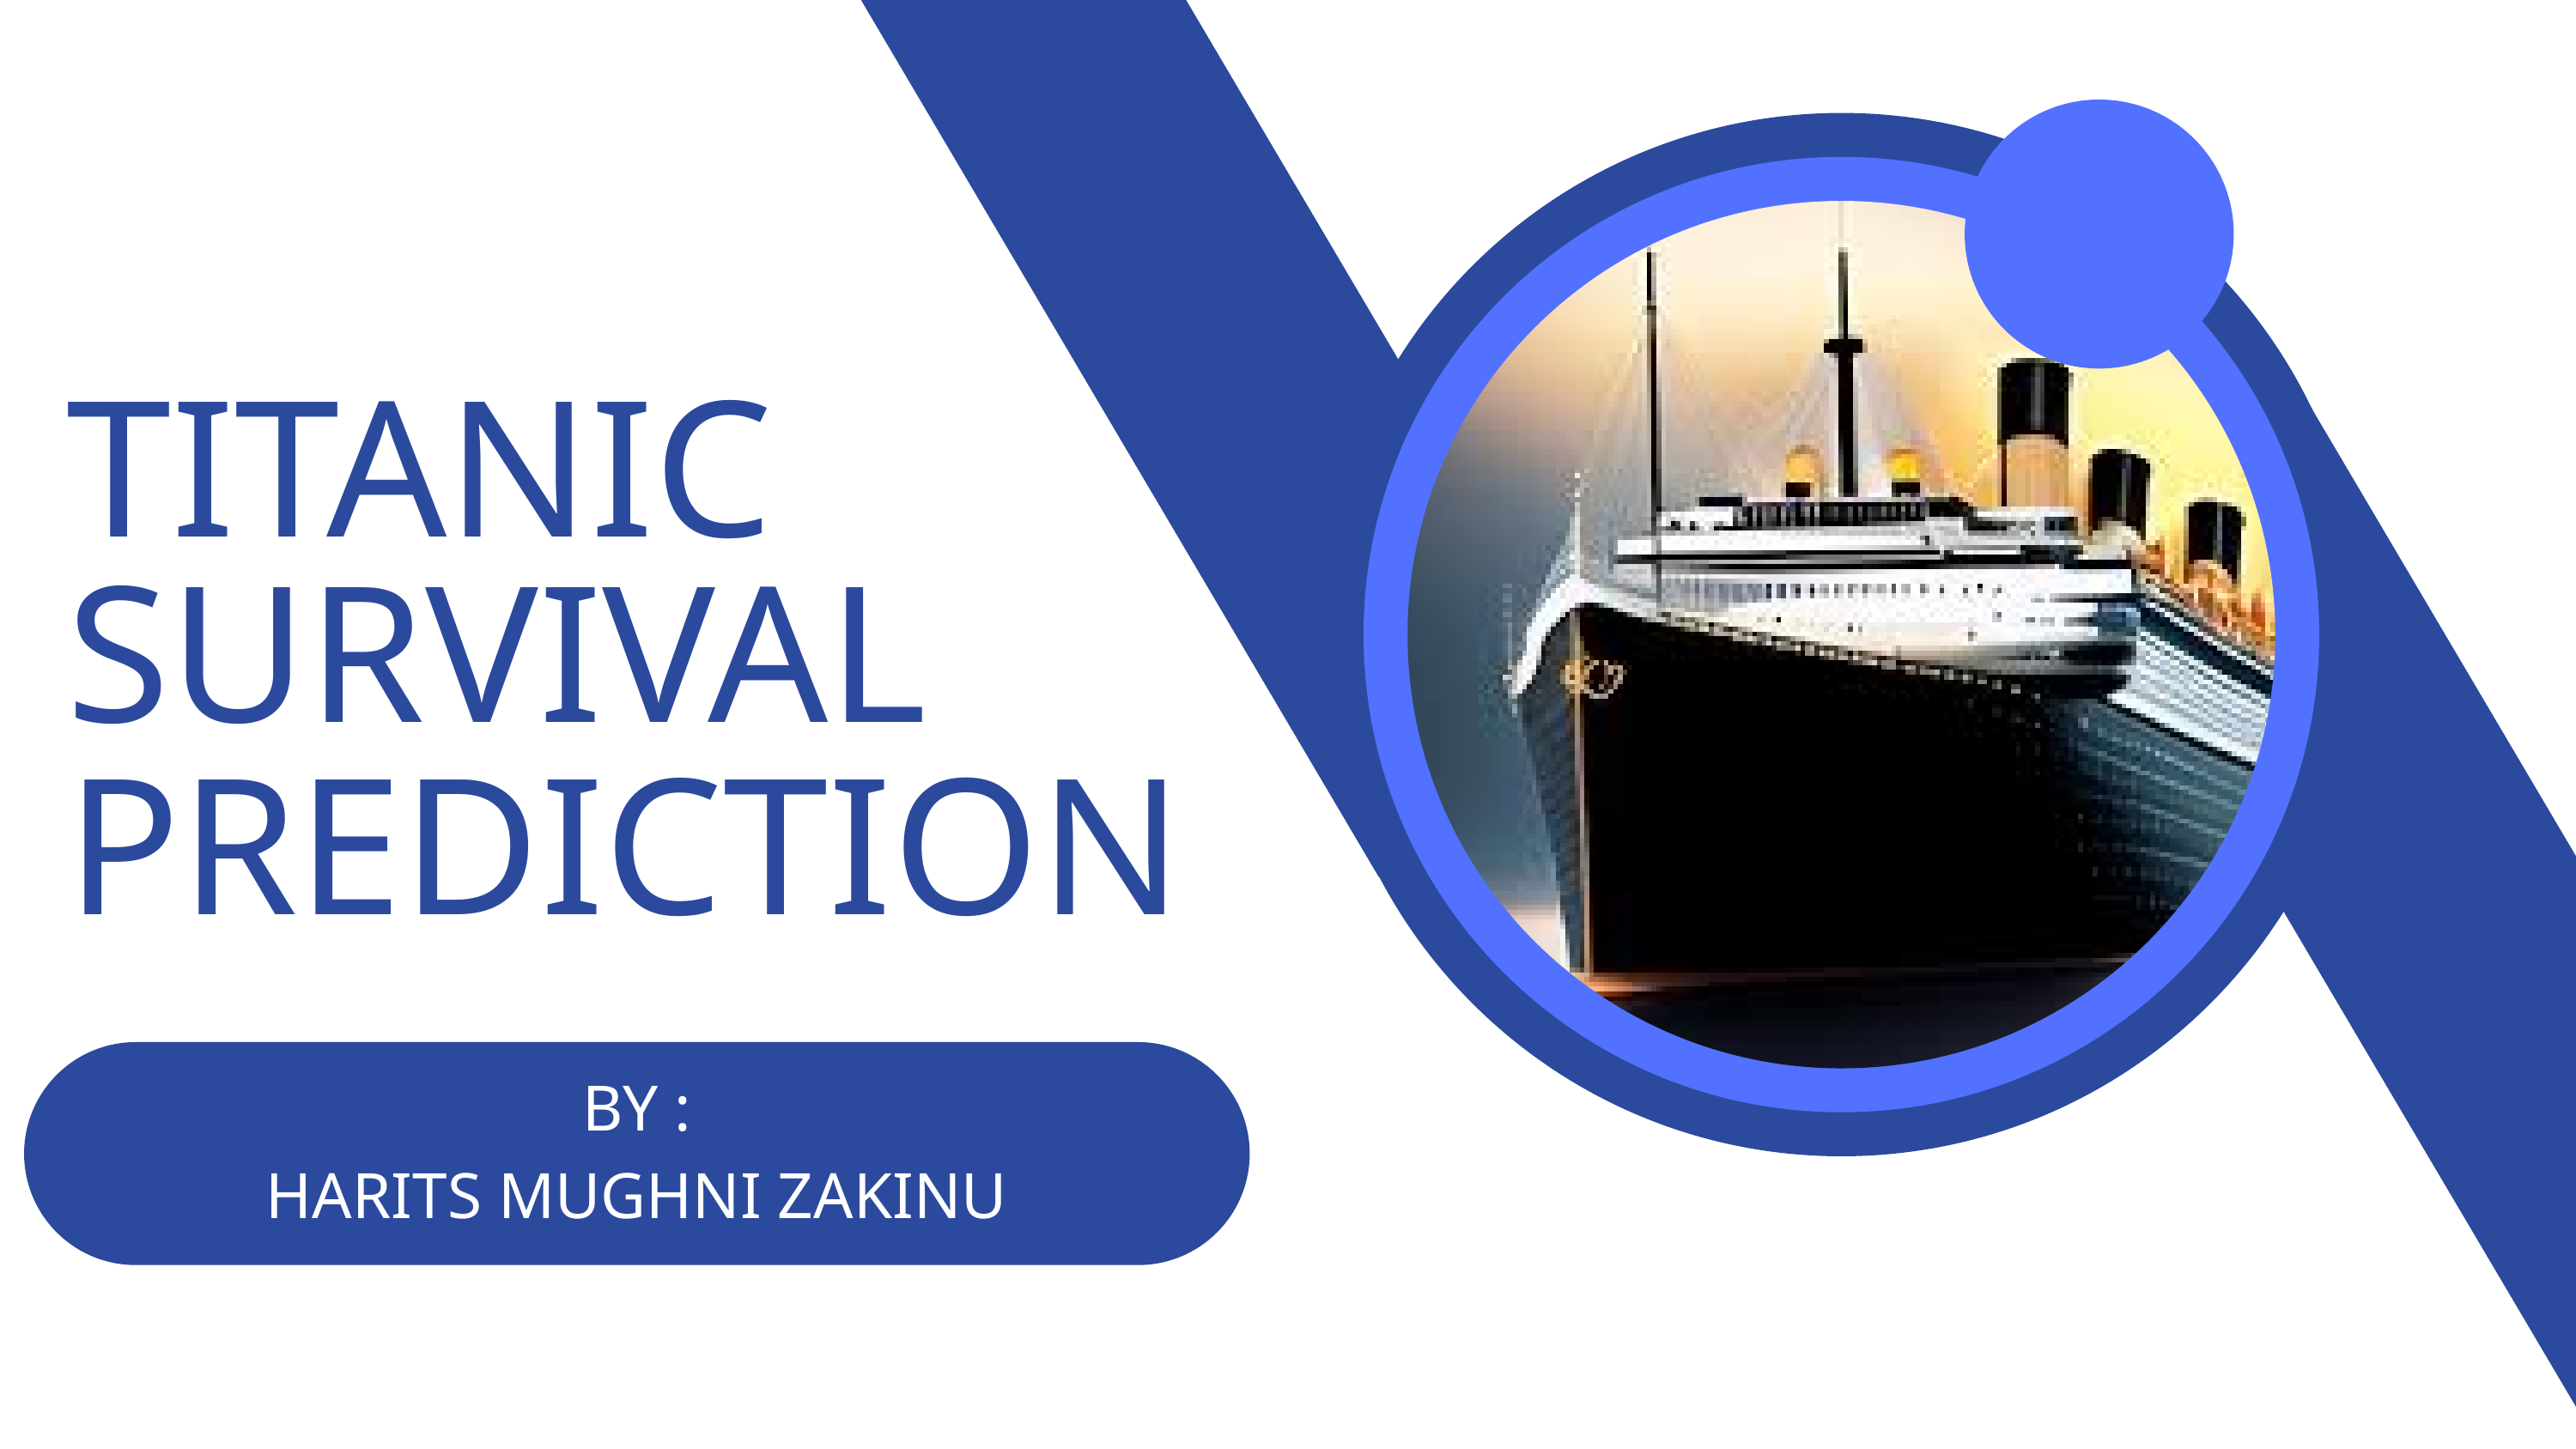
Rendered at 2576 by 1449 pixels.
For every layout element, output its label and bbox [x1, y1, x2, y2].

text_box [1476, 112, 2364, 1157]
text_box [1319, 112, 1959, 1041]
text_box [65, 342, 1321, 946]
text_box [1095, 0, 1376, 341]
text_box [0, 1041, 1470, 1265]
text_box [1406, 200, 2275, 1069]
text_box [1363, 156, 1959, 1041]
text_box [1964, 99, 2234, 369]
text_box [2325, 394, 2576, 1449]
text_box [1476, 156, 2320, 1113]
